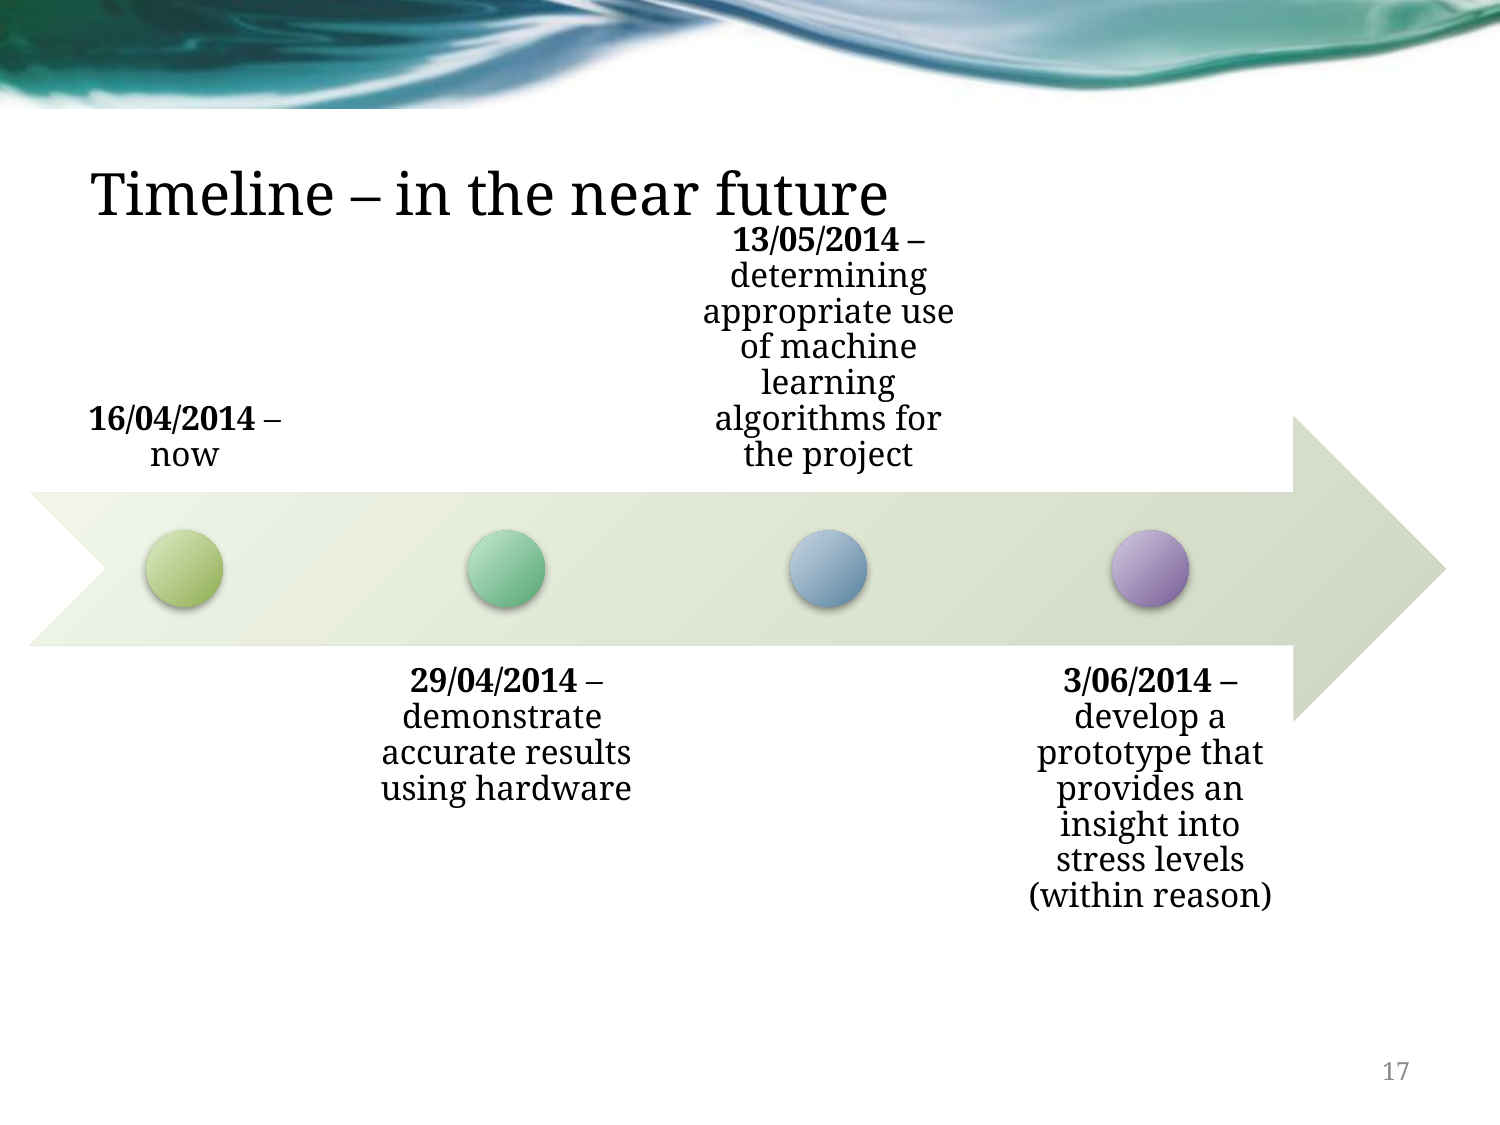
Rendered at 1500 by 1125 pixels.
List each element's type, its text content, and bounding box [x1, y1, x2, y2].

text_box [30, 187, 1447, 951]
picture [0, 0, 1500, 109]
title Timeline – in the near future [75, 149, 1425, 184]
slide_number 17 [1074, 1042, 1425, 1103]
